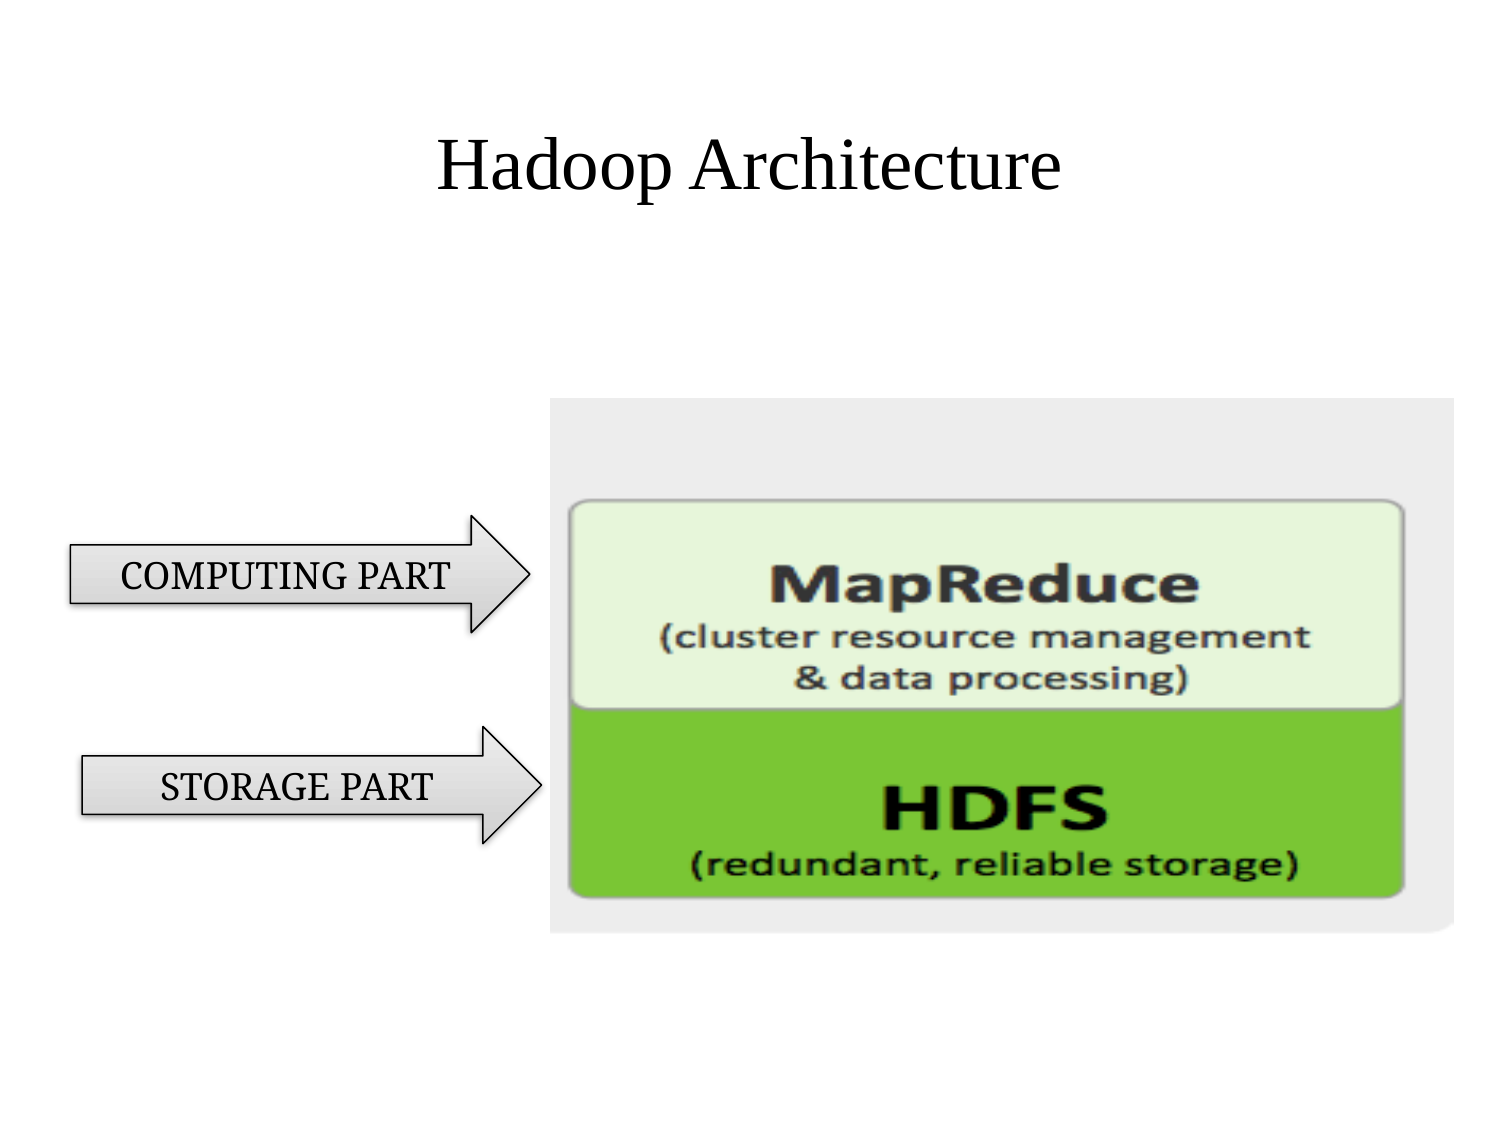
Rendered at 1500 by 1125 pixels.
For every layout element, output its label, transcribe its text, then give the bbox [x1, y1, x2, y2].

text_box COMPUTING PART [69, 514, 531, 634]
title Hadoop Architecture [75, 45, 1425, 1043]
text_box STORAGE PART [81, 725, 543, 845]
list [550, 398, 1455, 939]
